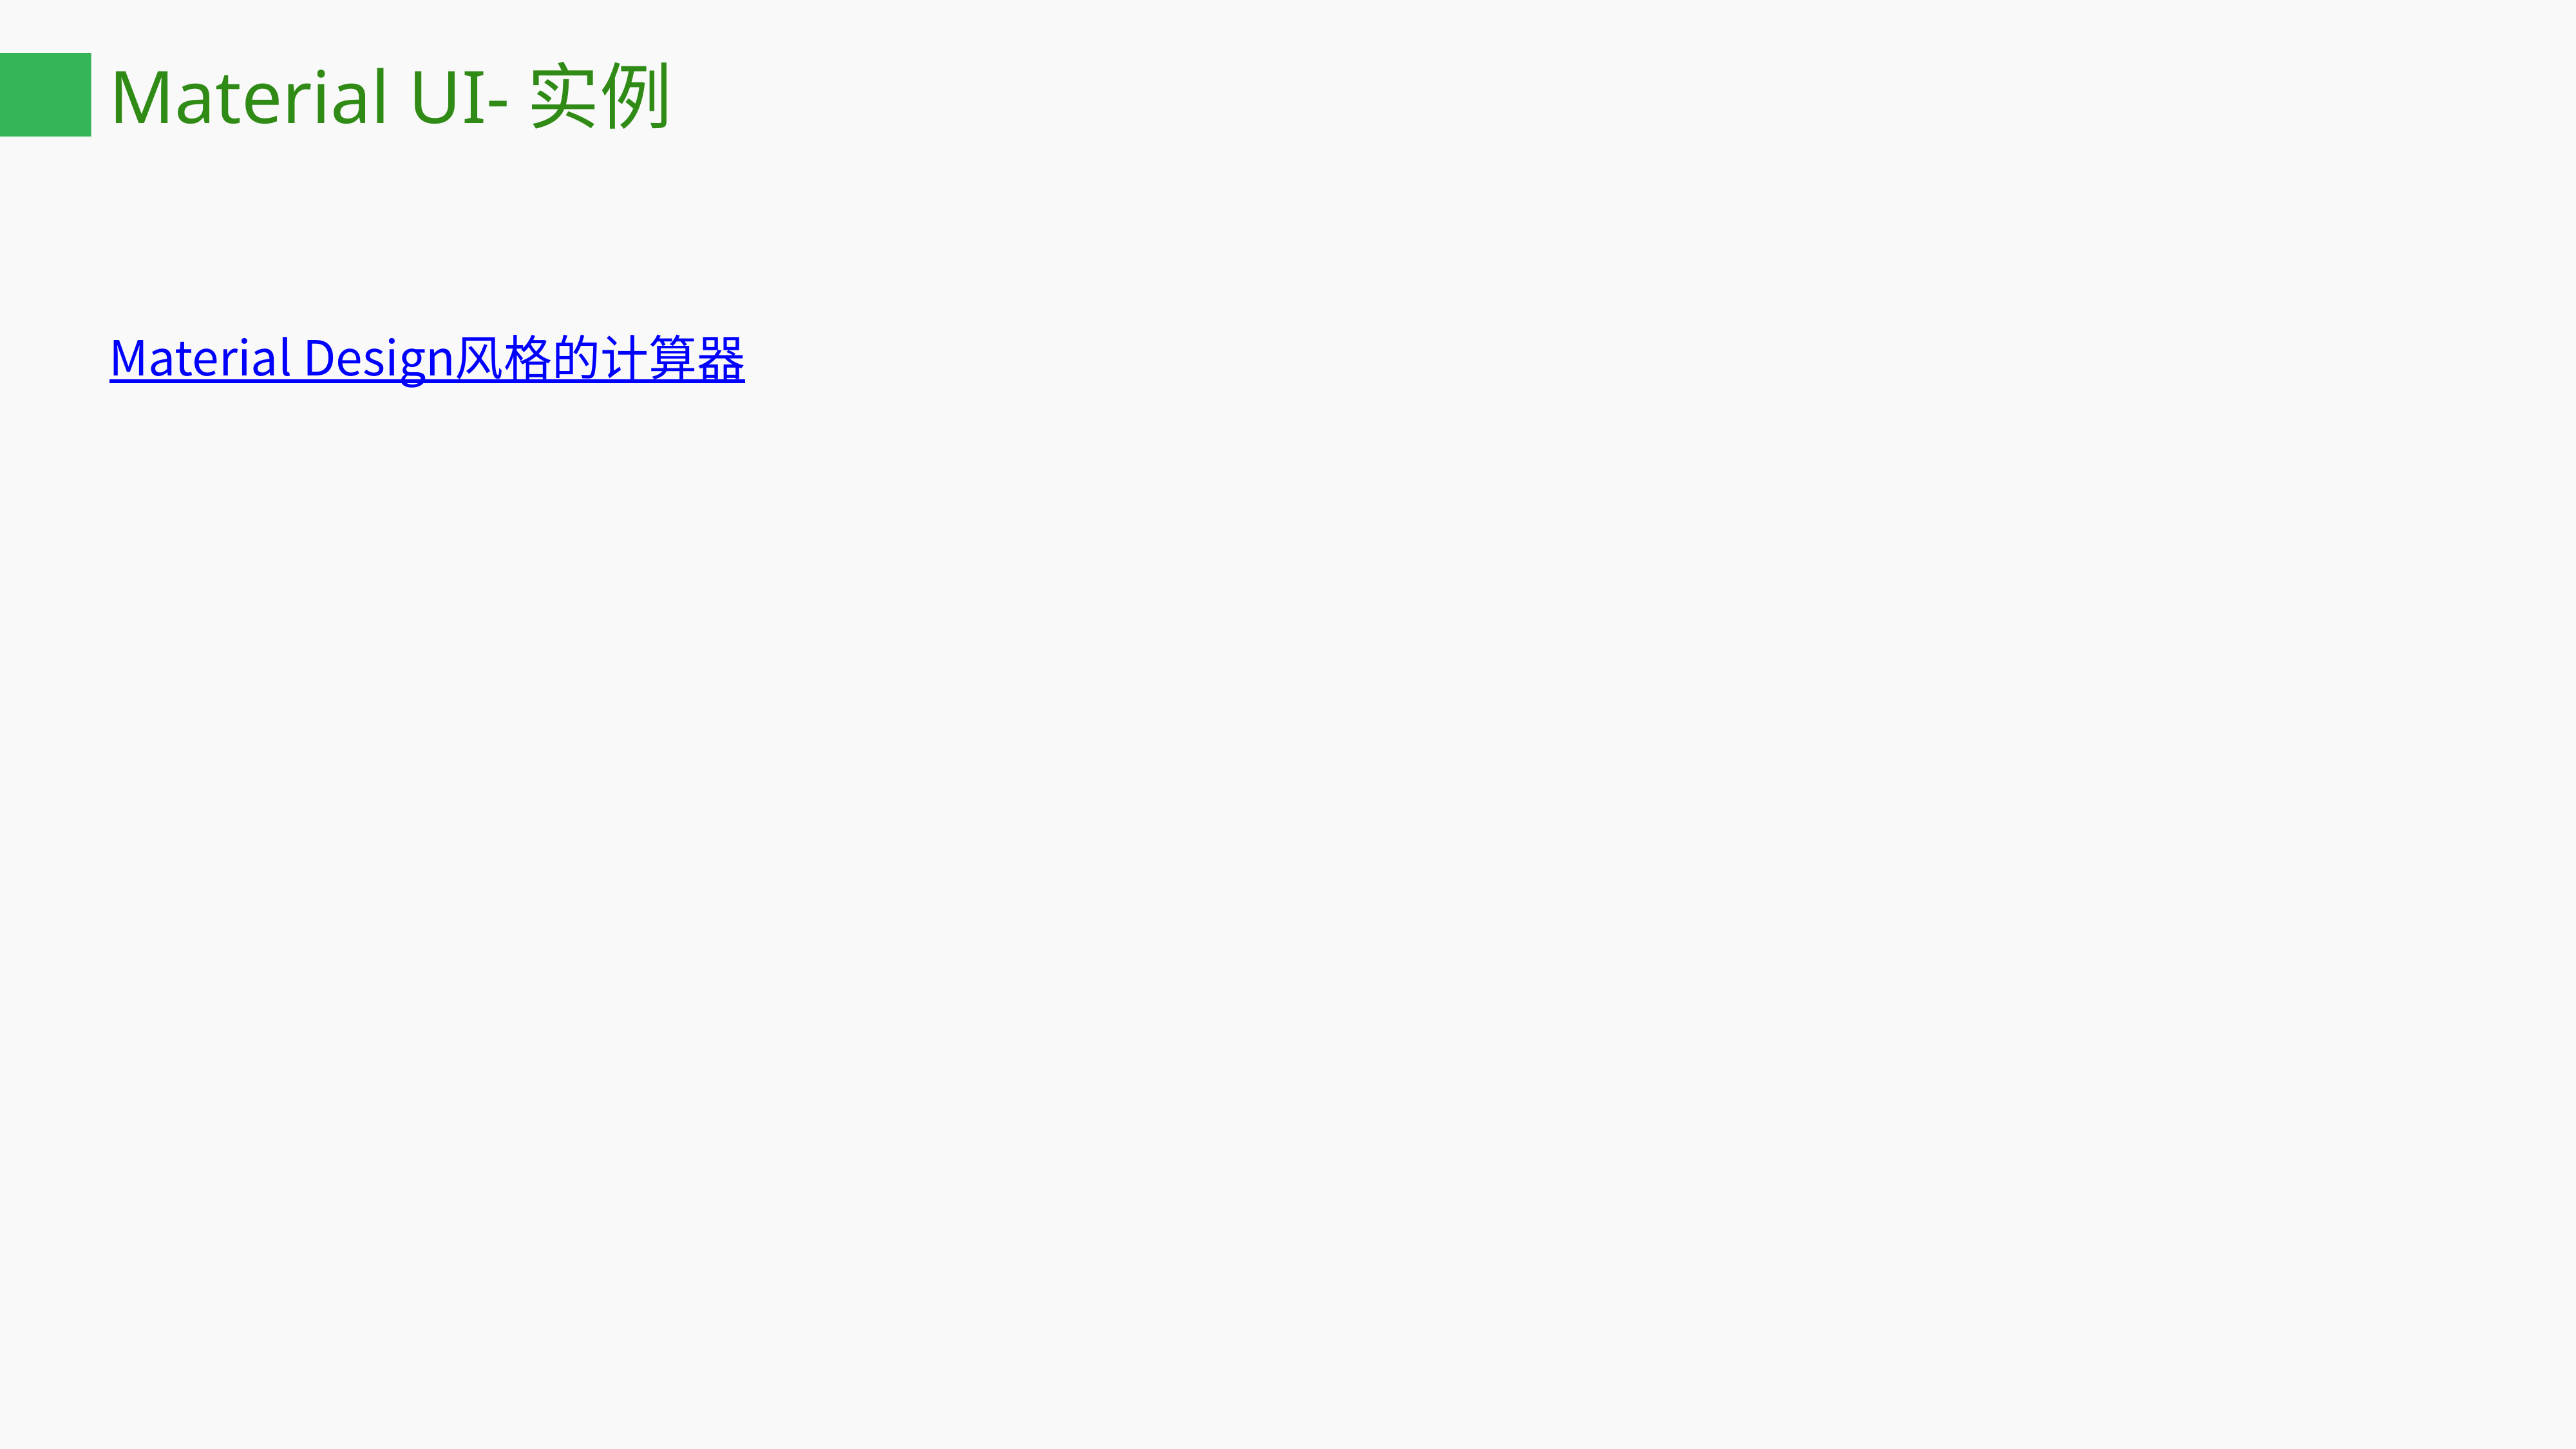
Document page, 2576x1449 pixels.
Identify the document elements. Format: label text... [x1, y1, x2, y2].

title Material UI-实例 [108, 44, 2540, 144]
picture [0, 53, 91, 137]
subtitle Material Design风格的计算器 [108, 299, 2455, 1174]
